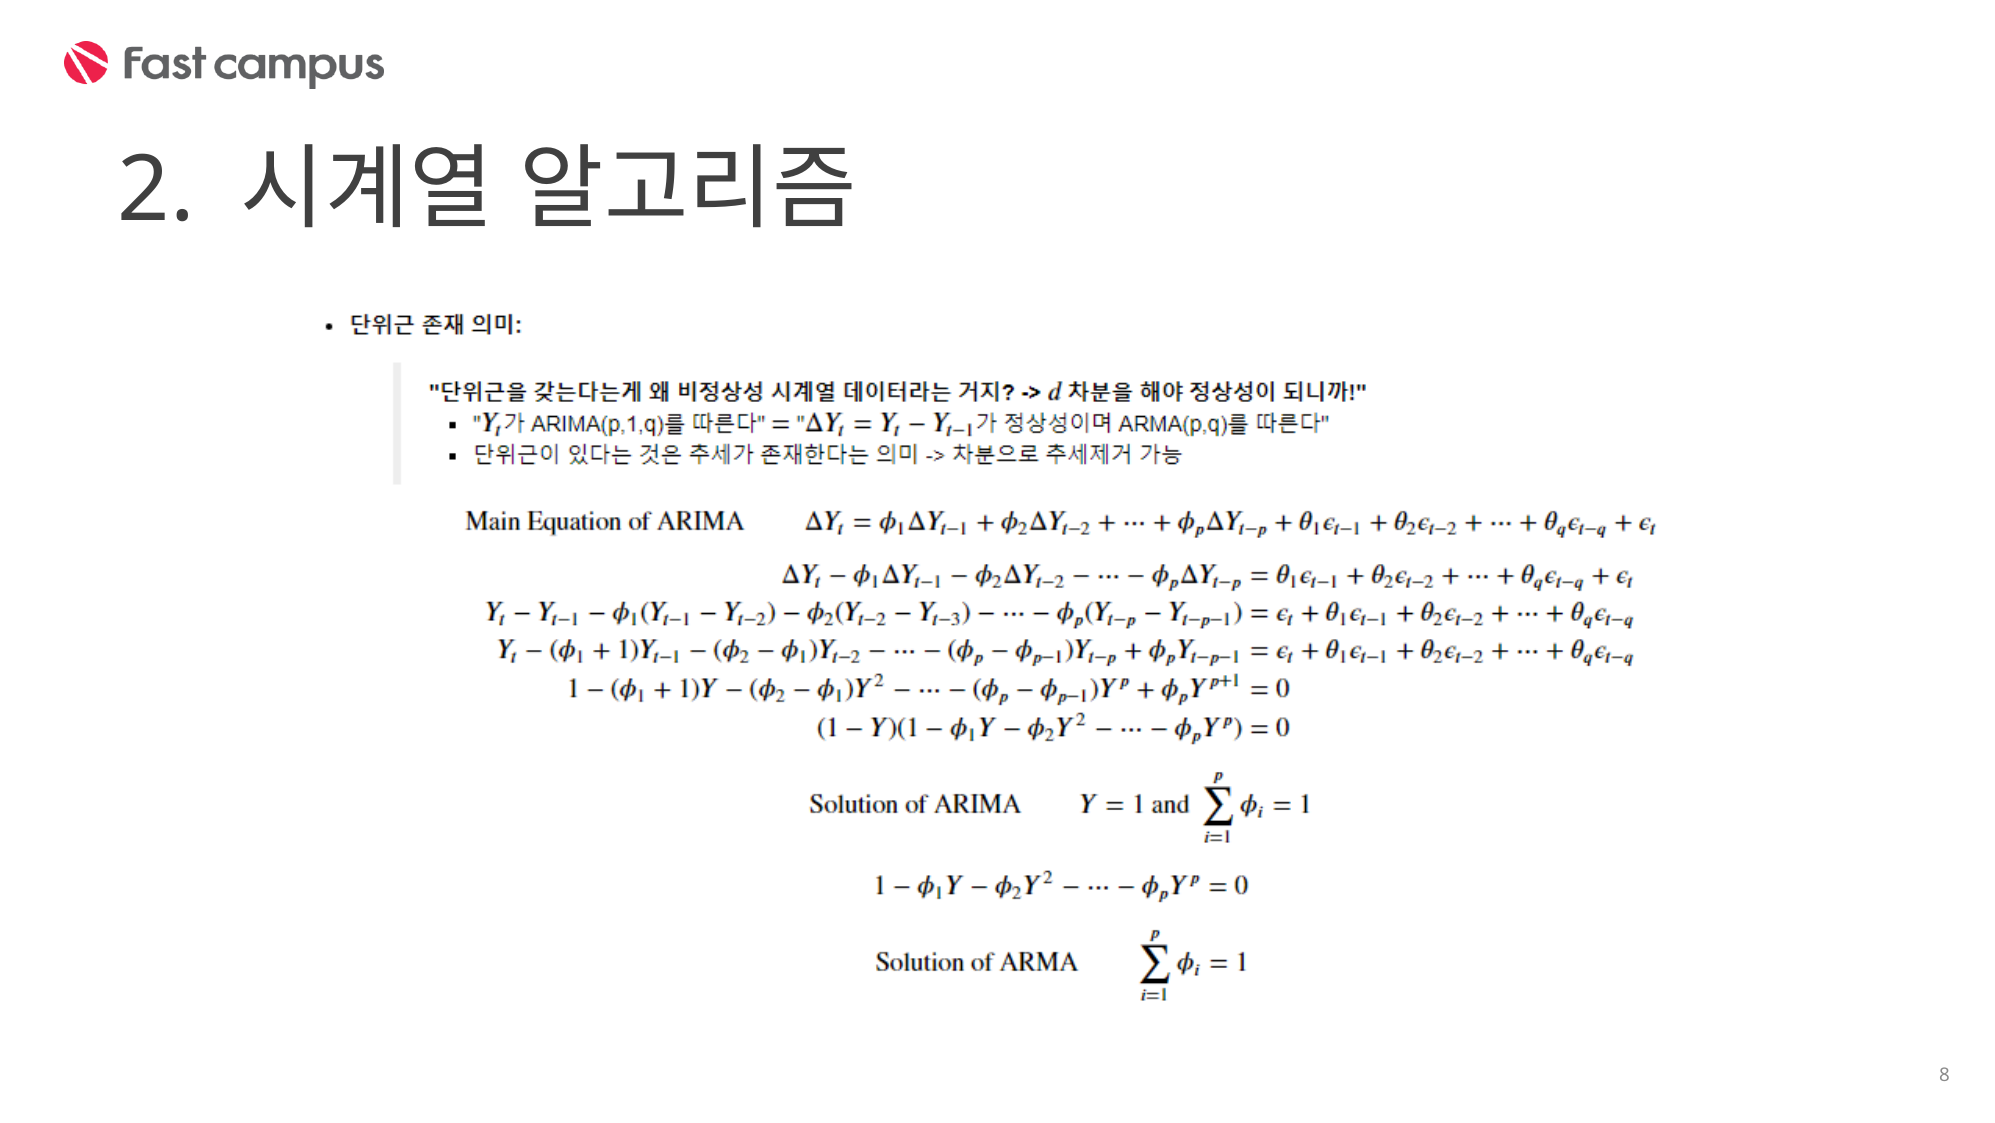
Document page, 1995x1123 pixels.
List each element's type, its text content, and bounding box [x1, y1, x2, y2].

picture [64, 41, 384, 89]
slide_number 8 [1502, 1045, 1969, 1106]
title 2. 시계열 알고리즘 [99, 90, 1896, 278]
picture [309, 304, 1686, 1018]
